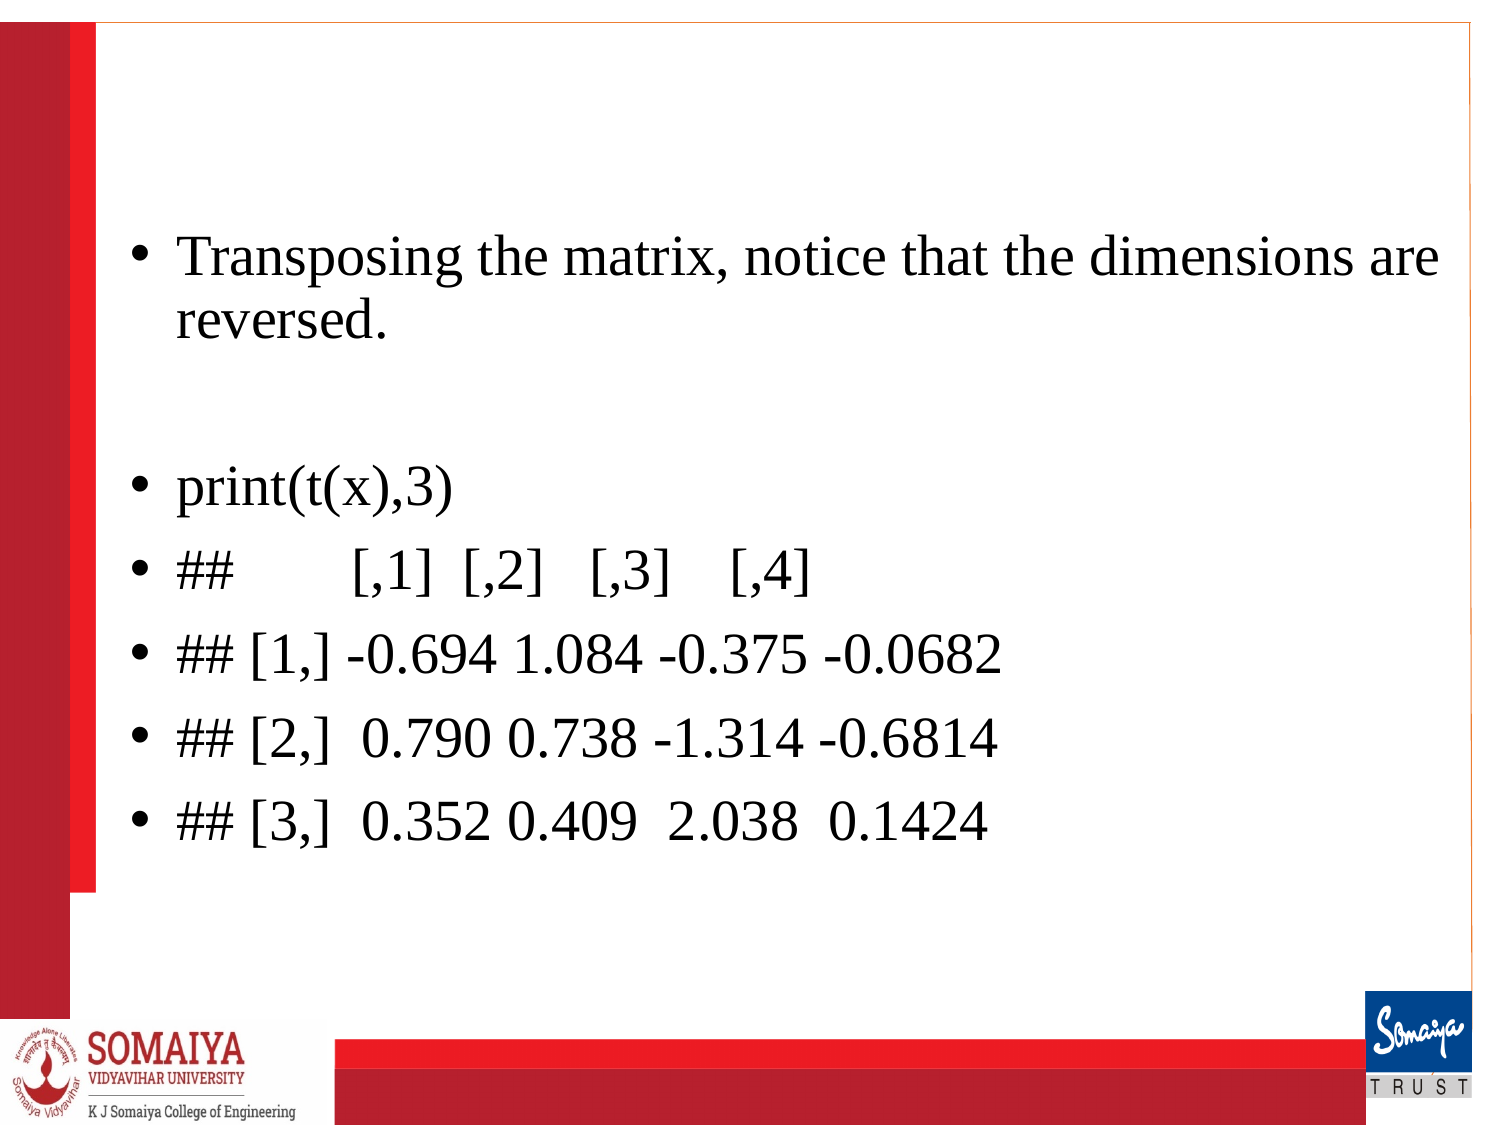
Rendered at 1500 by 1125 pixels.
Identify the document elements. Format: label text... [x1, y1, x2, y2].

picture [335, 1040, 1365, 1125]
list Transposing the matrix, notice that the dimensions are reversed. print(t(x),3) ## [,1] [,2] [,3] [,4] ## [1,] -0.694 1.084 -0.375 -0.0682 ## [2,] 0.790 0.738 -1.314 -0.6814 ## [3,] 0.352 0.409 2.038 0.1424 [114, 217, 1465, 960]
picture [0, 22, 327, 1125]
picture [1365, 991, 1472, 1098]
